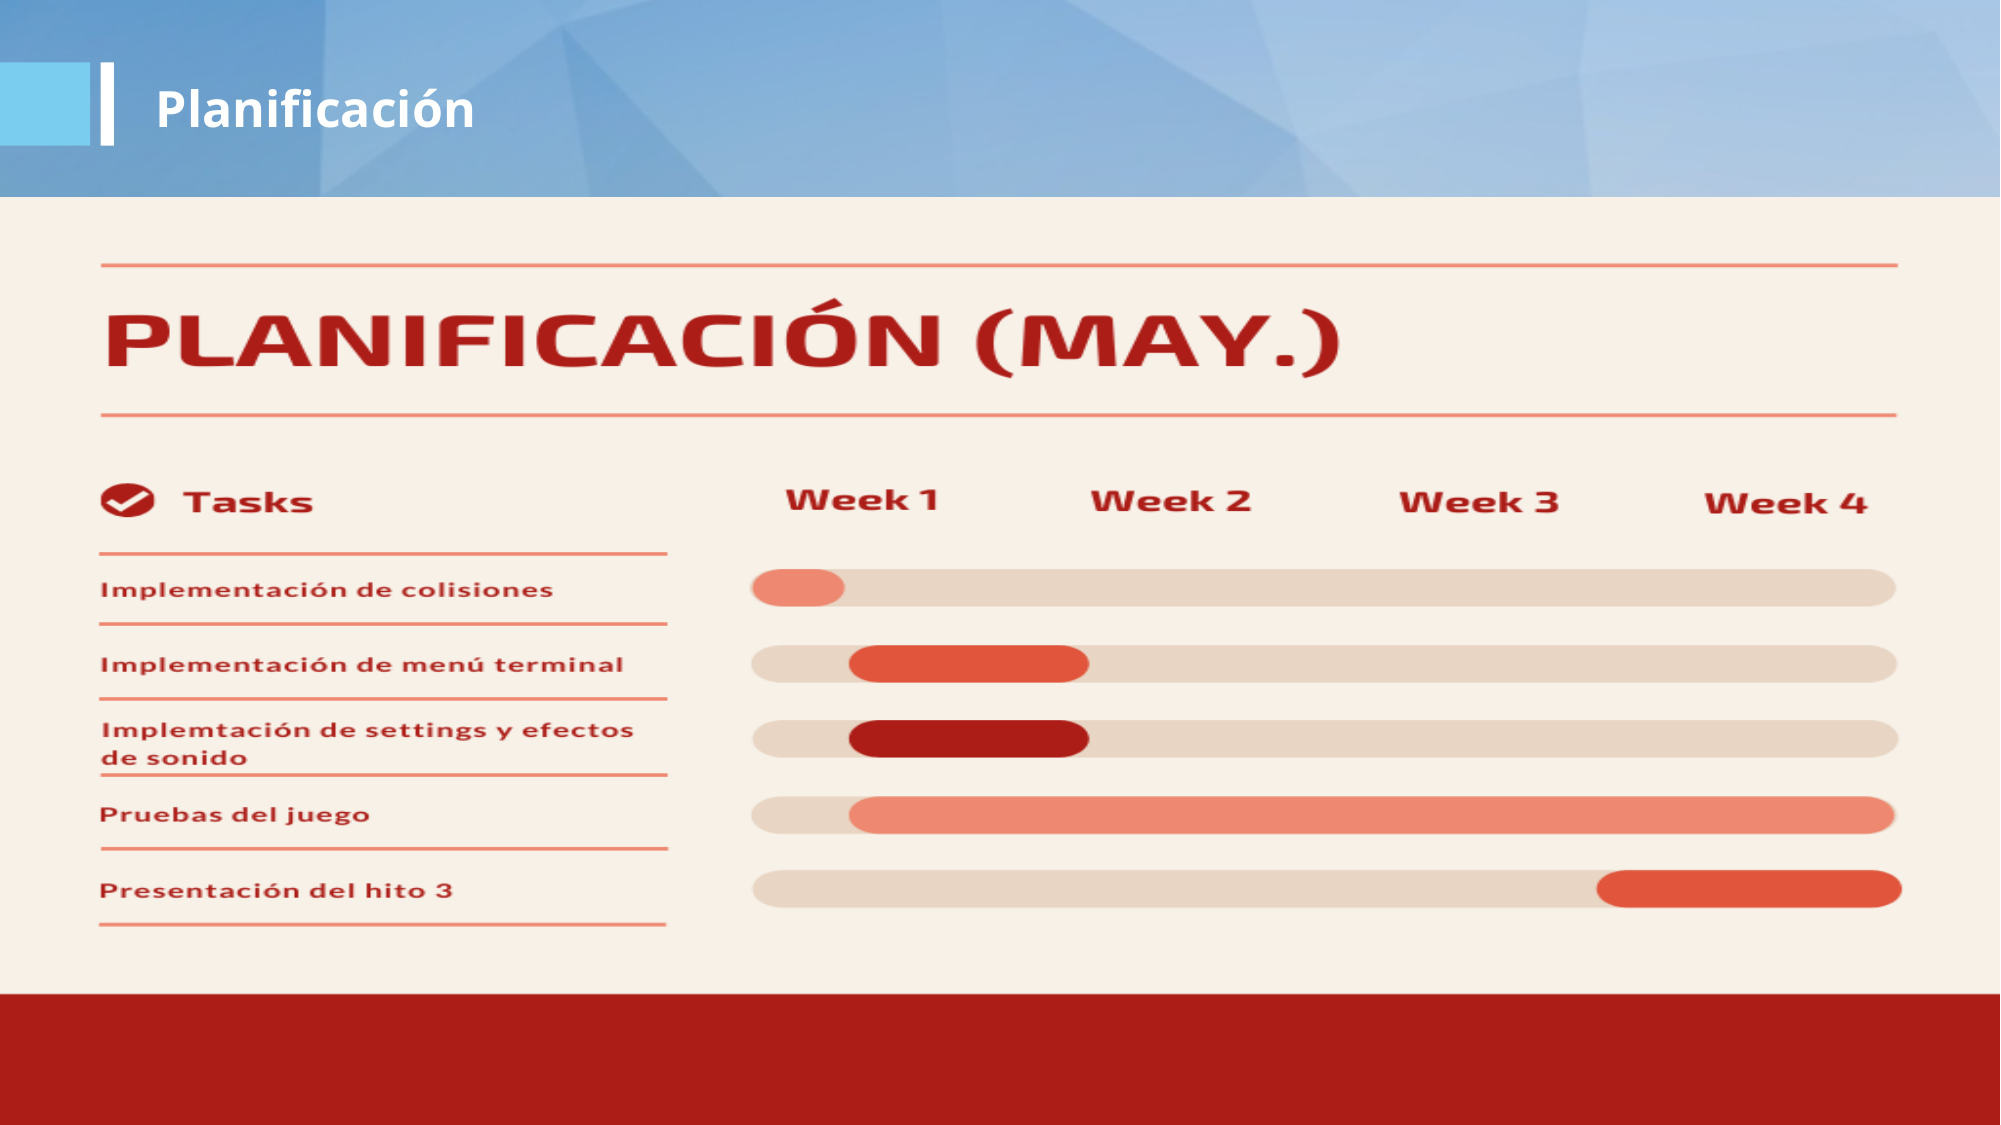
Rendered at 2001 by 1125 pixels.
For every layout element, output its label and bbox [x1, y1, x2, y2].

picture [0, 0, 2000, 1125]
text_box [0, 62, 115, 146]
